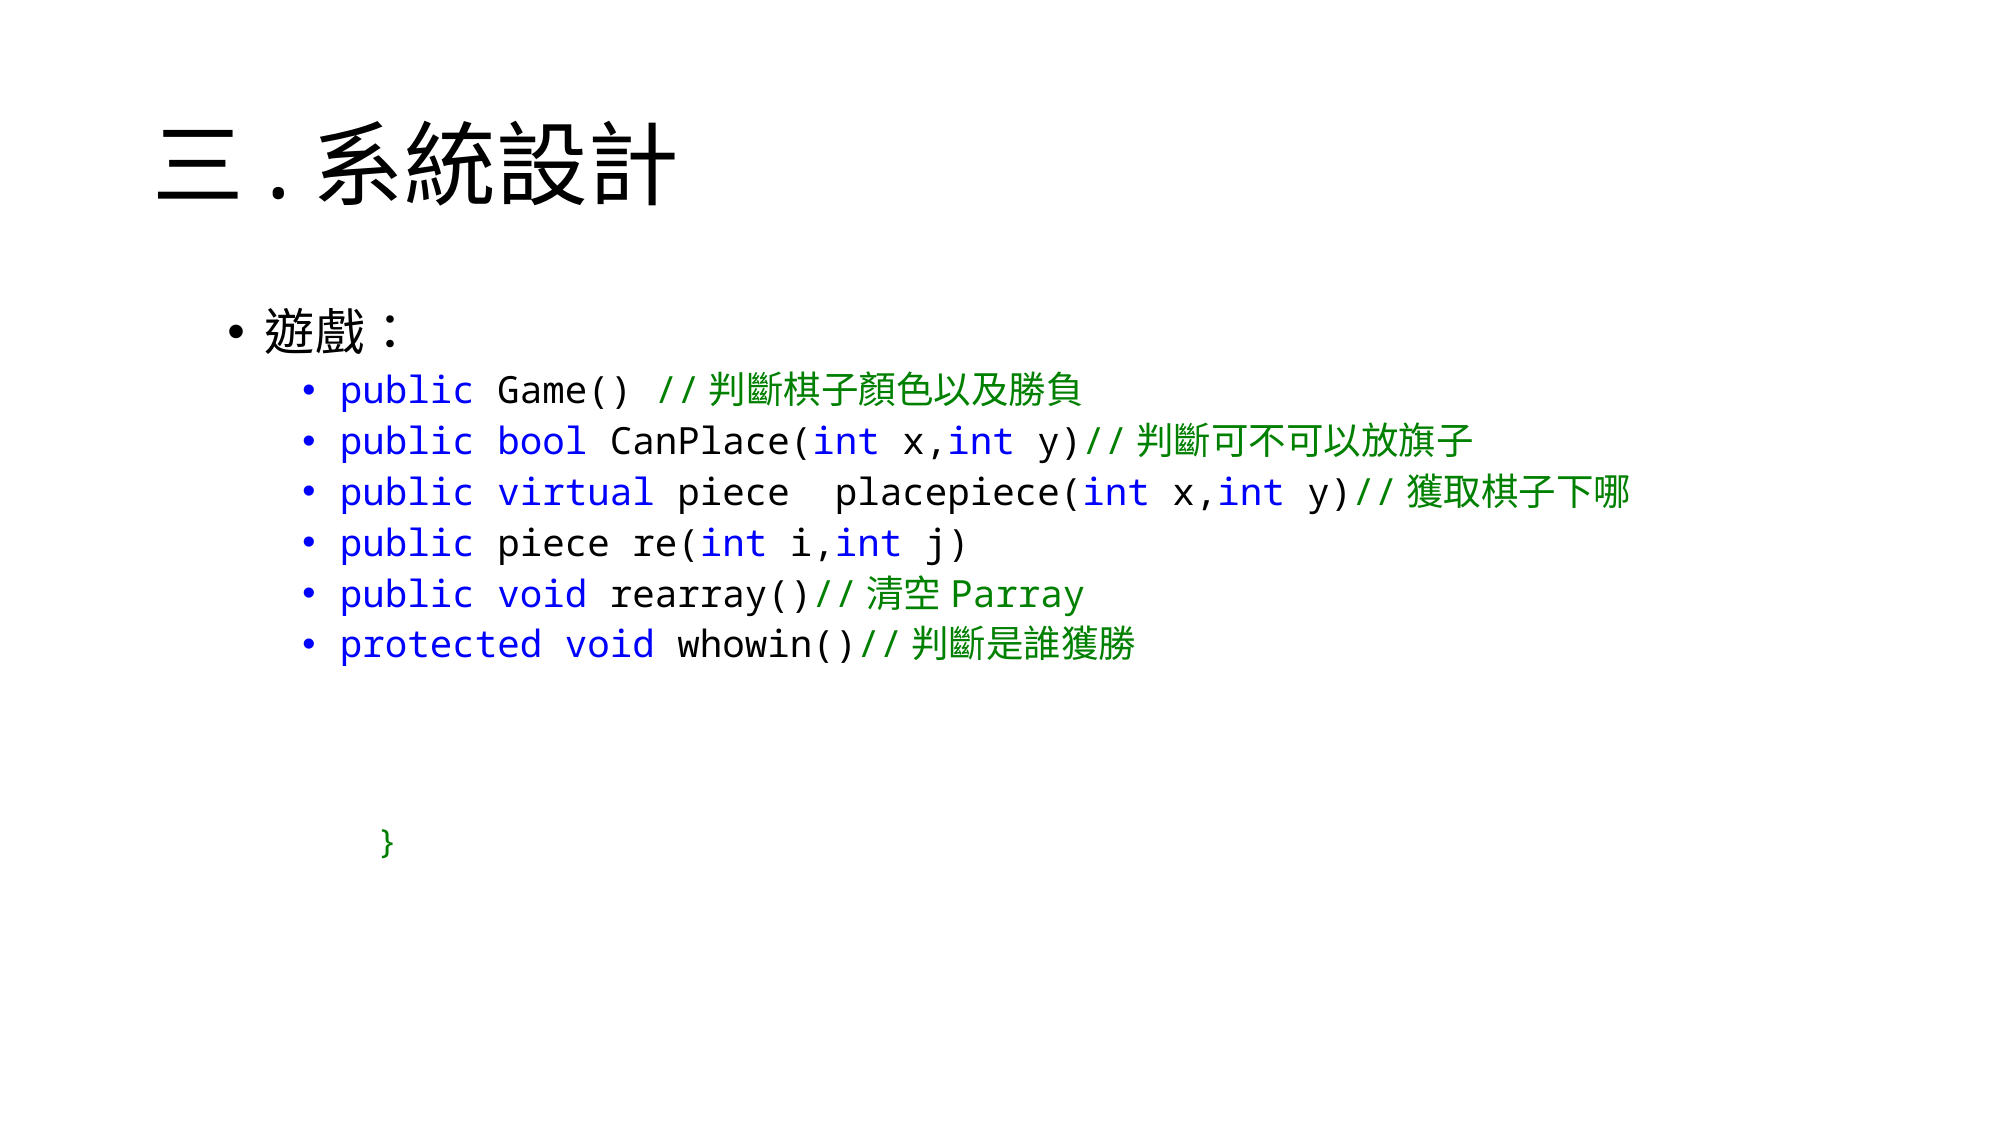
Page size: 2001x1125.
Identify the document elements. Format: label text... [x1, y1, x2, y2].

list 遊戲： public Game() //判斷棋子顏色以及勝負 public bool CanPlace(int x,int y)//判斷可不可以放旗子 public virtual piece placepiece(int x,int y)//獲取棋子下哪 public piece re(int i,int j) public void rearray()//清空Parray protected void whowin()//判斷是誰獲勝 } [137, 299, 1863, 1014]
title 三.系統設計 [137, 59, 1863, 278]
